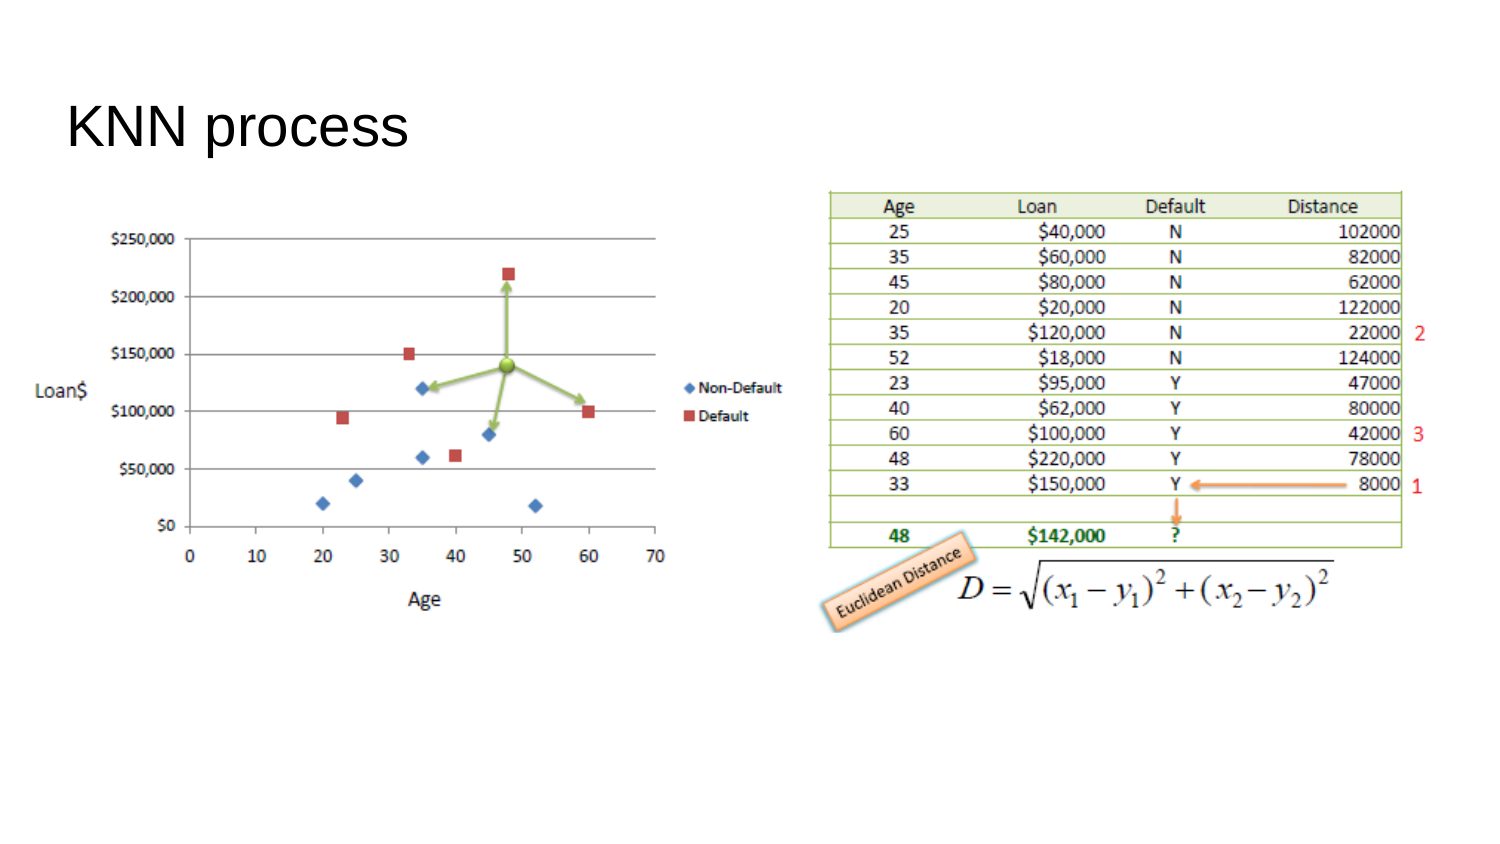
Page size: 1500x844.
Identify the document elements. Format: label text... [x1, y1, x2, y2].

title KNN process [51, 72, 1449, 167]
picture [22, 188, 1451, 637]
